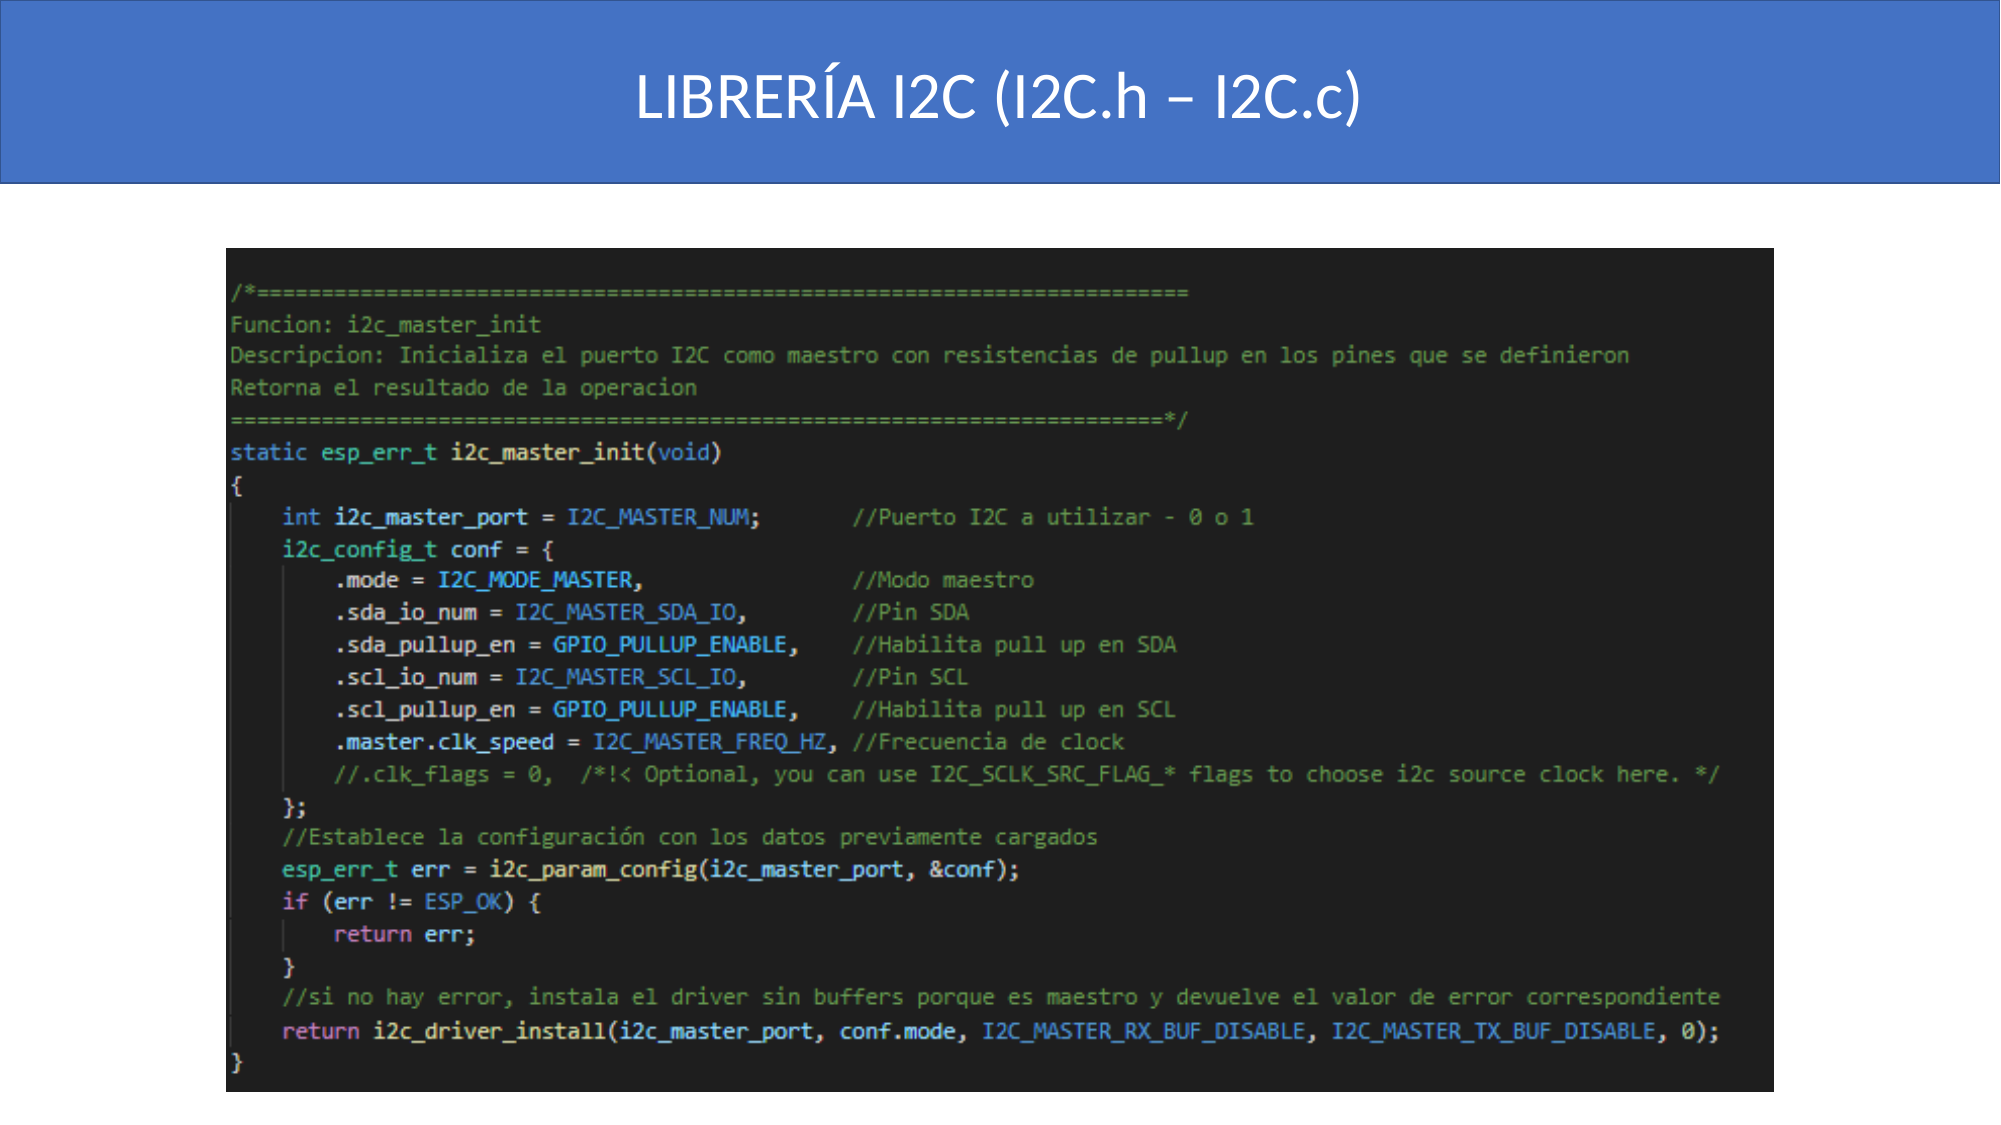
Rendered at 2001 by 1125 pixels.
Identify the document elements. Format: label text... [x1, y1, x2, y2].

text_box LIBRERÍA I2C (I2C.h – I2C.c) [0, 0, 2000, 184]
picture [226, 248, 1774, 1092]
